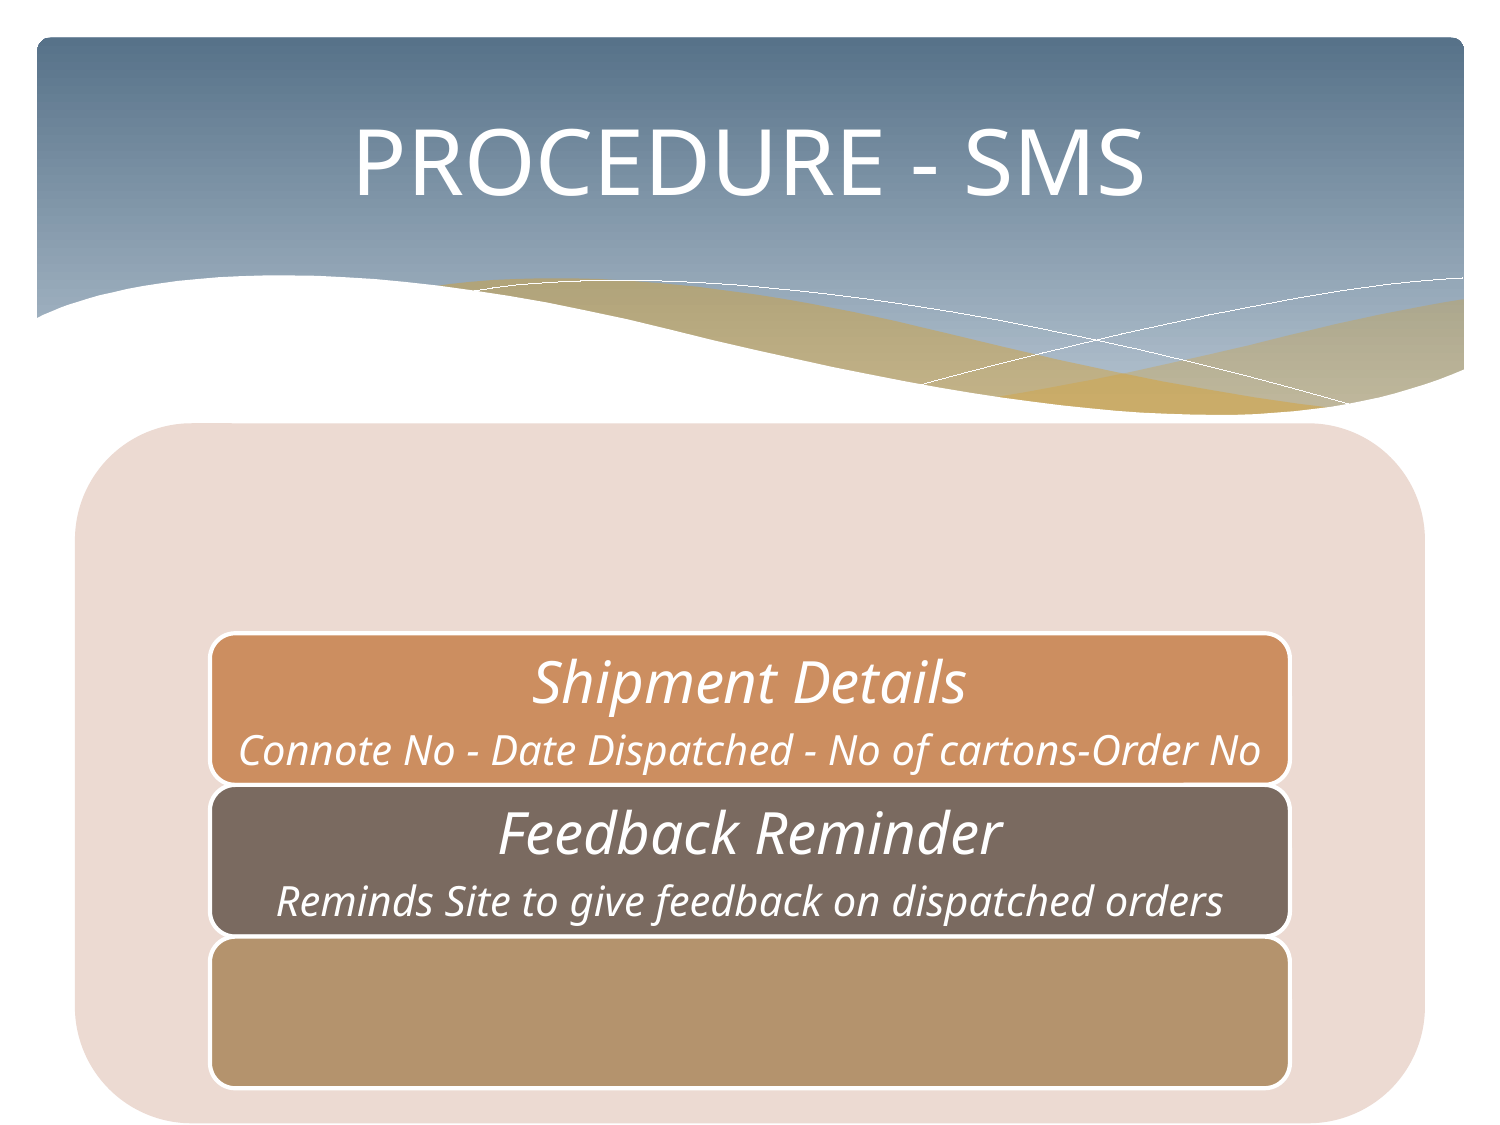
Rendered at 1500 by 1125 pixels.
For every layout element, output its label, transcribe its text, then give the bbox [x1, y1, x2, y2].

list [74, 423, 1426, 1124]
title PROCEDURE - SMS [75, 55, 1425, 261]
